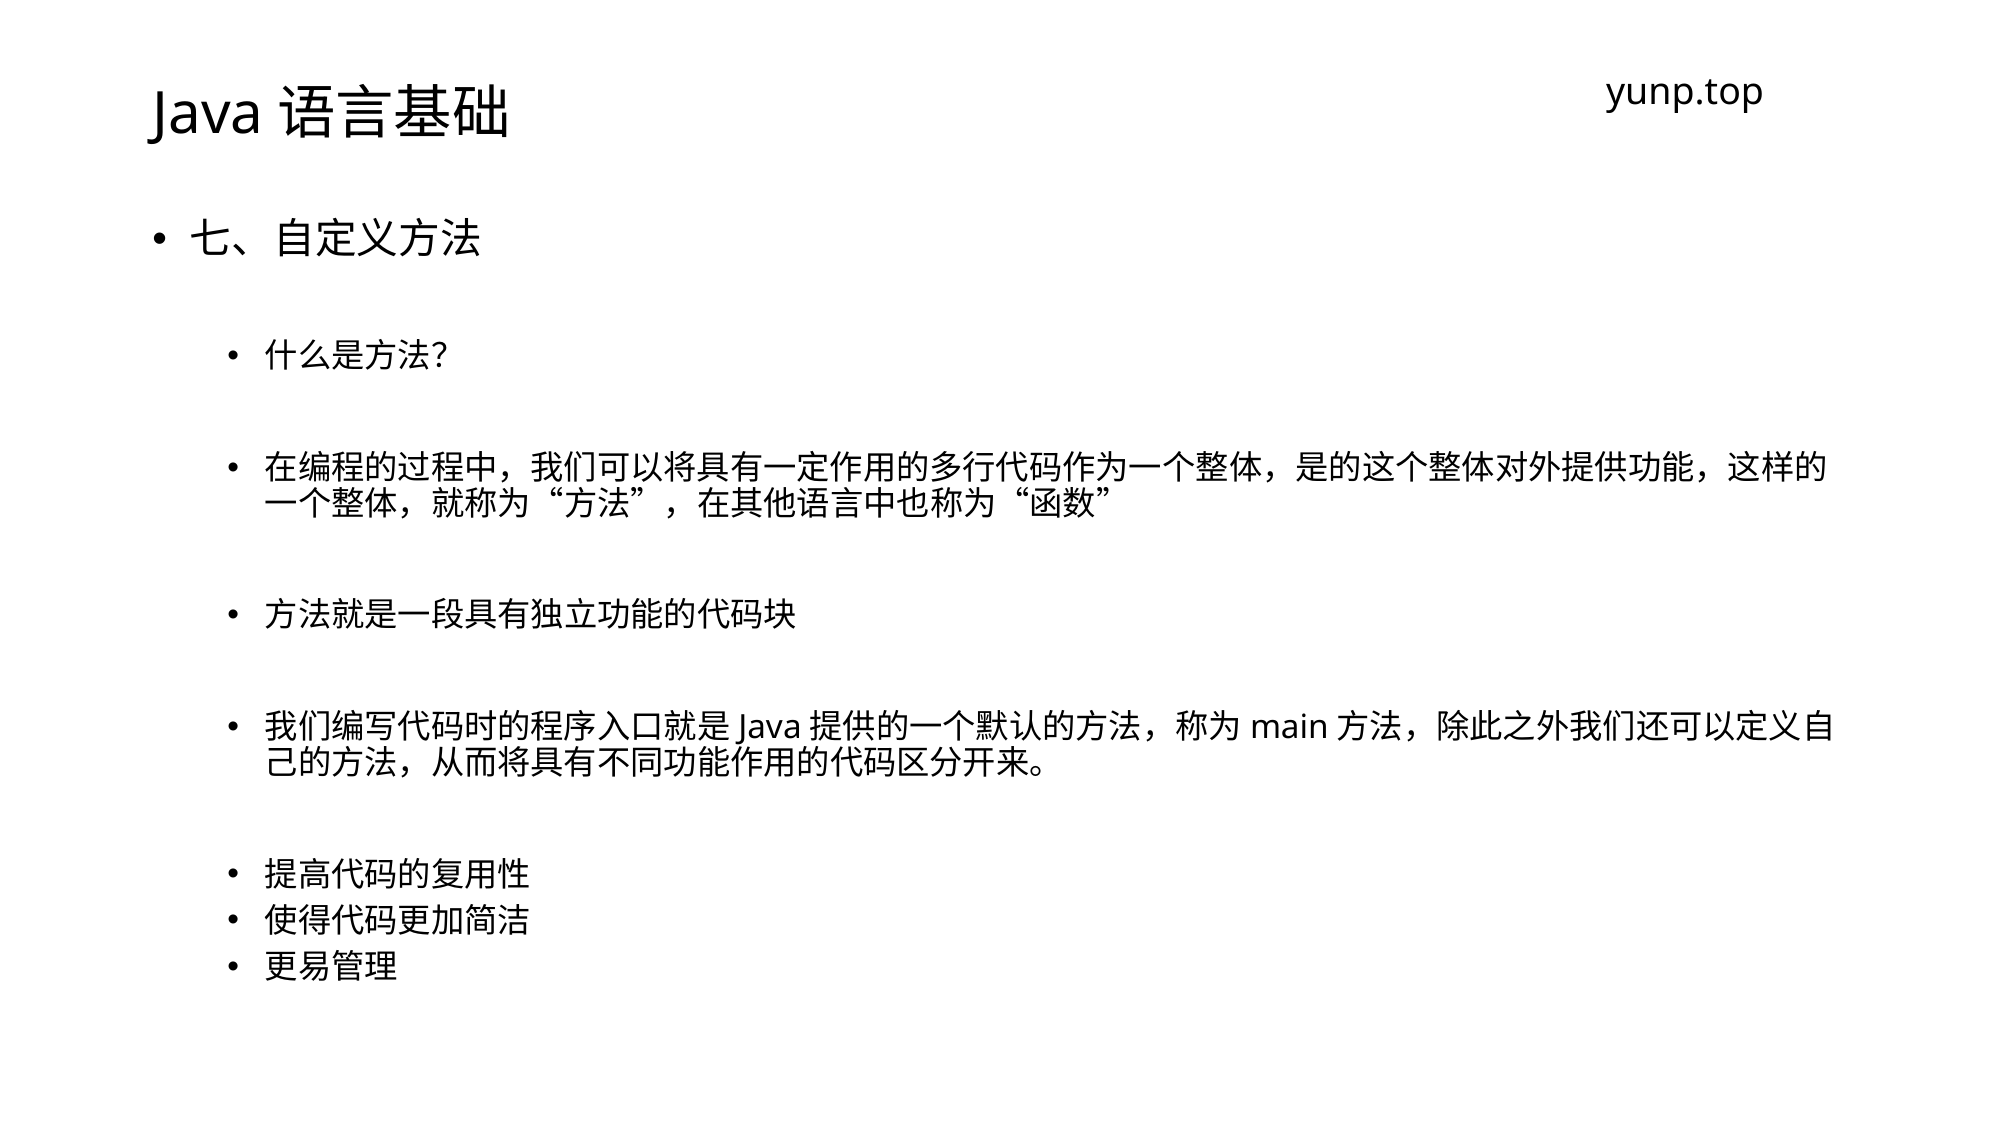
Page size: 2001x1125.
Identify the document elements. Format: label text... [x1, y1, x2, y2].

title Java语言基础 [137, 59, 1592, 171]
text_box yunp.top [1591, 59, 1844, 120]
list 七、自定义方法 什么是方法？ 在编程的过程中，我们可以将具有一定作用的多行代码作为一个整体，是的这个整体对外提供功能，这样的一个整体，就称为“方法”，在其他语言中也称为“函数” 方法就是一段具有独立功能的代码块 我们编写代码时的程序入口就是Java提供的一个默认的方法，称为main方法，除此之外我们还可以定义自己的方法，从而将具有不同功能作用的代码区分开来。 提高代码的复用性 使得代码更加简洁 更易管理 [137, 210, 1863, 1066]
